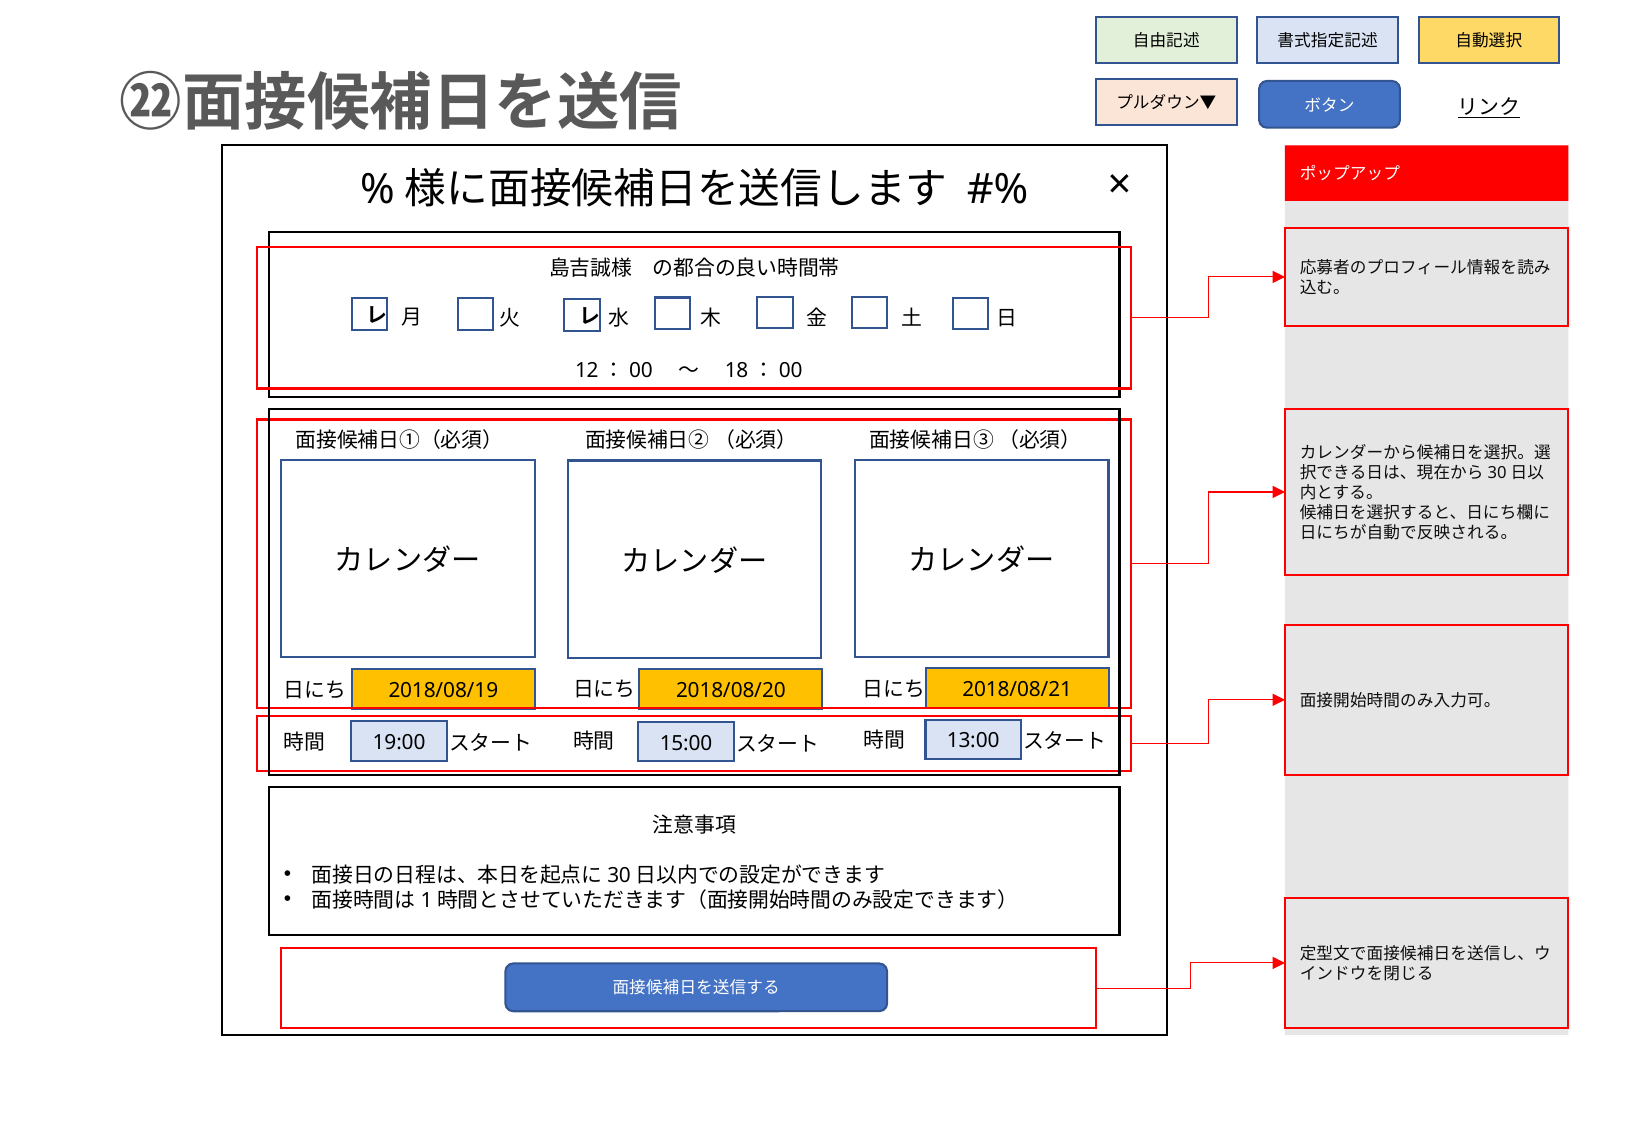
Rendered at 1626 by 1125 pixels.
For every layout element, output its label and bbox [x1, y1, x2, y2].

text_box [105, 16, 1569, 1036]
